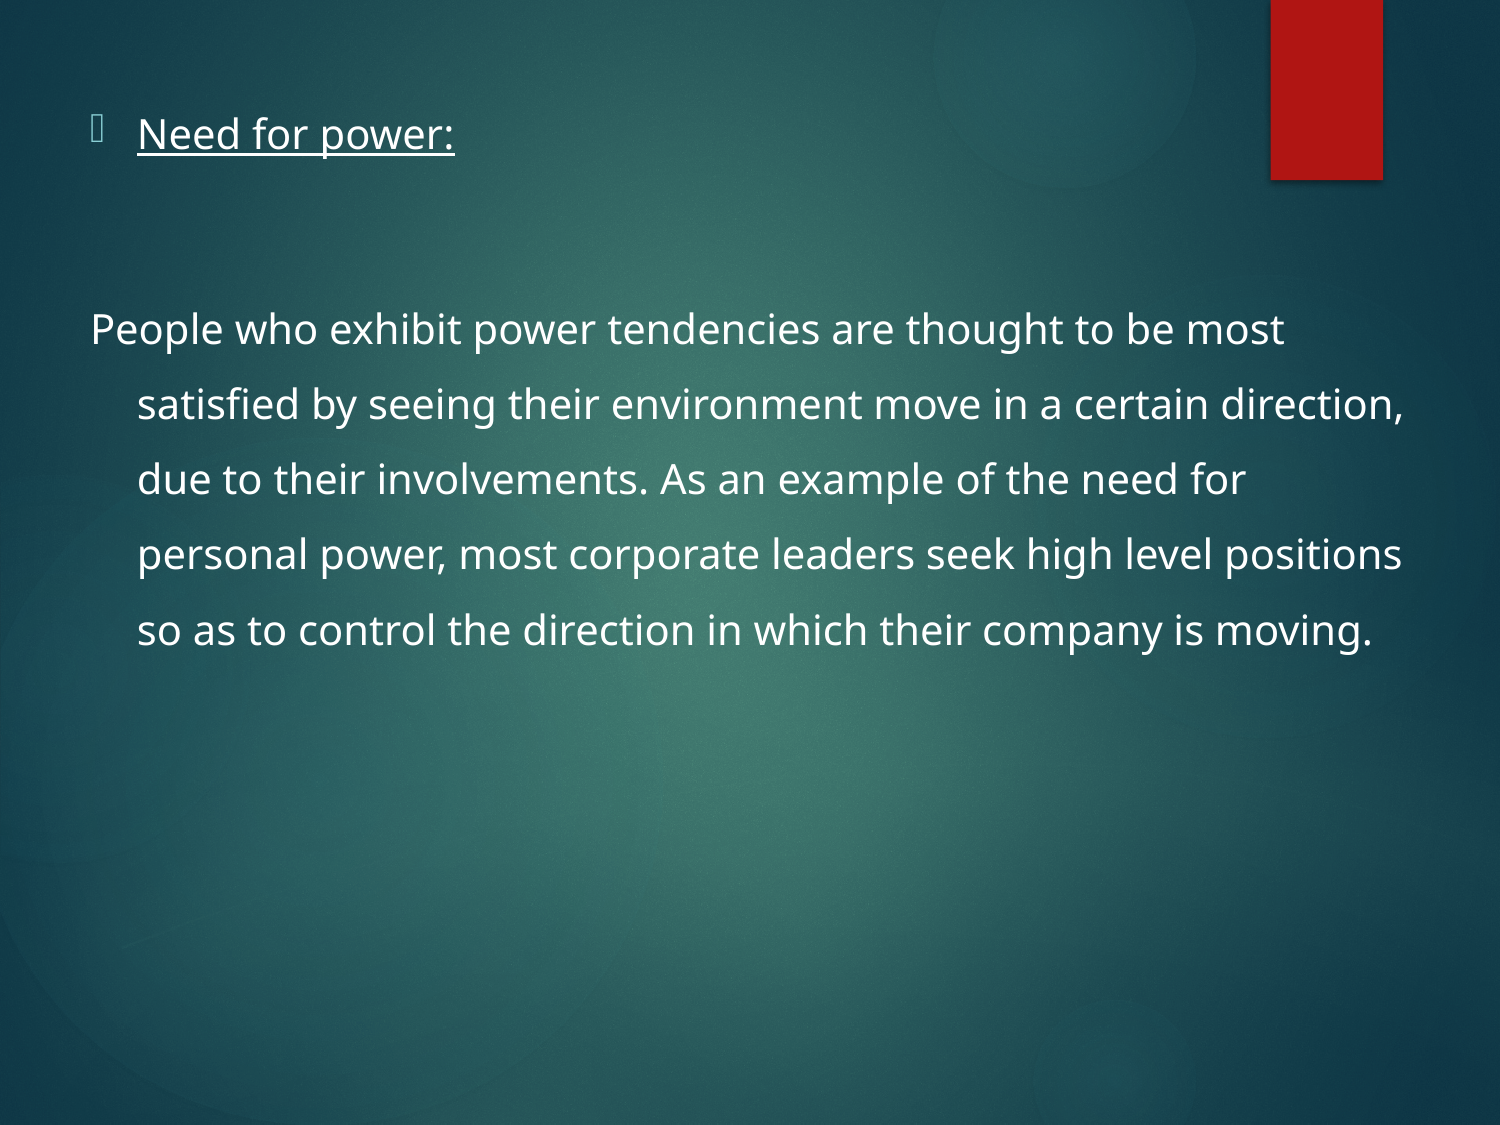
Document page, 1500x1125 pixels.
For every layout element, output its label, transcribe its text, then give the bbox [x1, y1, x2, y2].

list Need for power: People who exhibit power tendencies are thought to be most satisfied by seeing their environment move in a certain direction, due to their involvements. As an example of the need for personal power, most corporate leaders seek high level positions so as to control the direction in which their company is moving. [75, 75, 1425, 1006]
